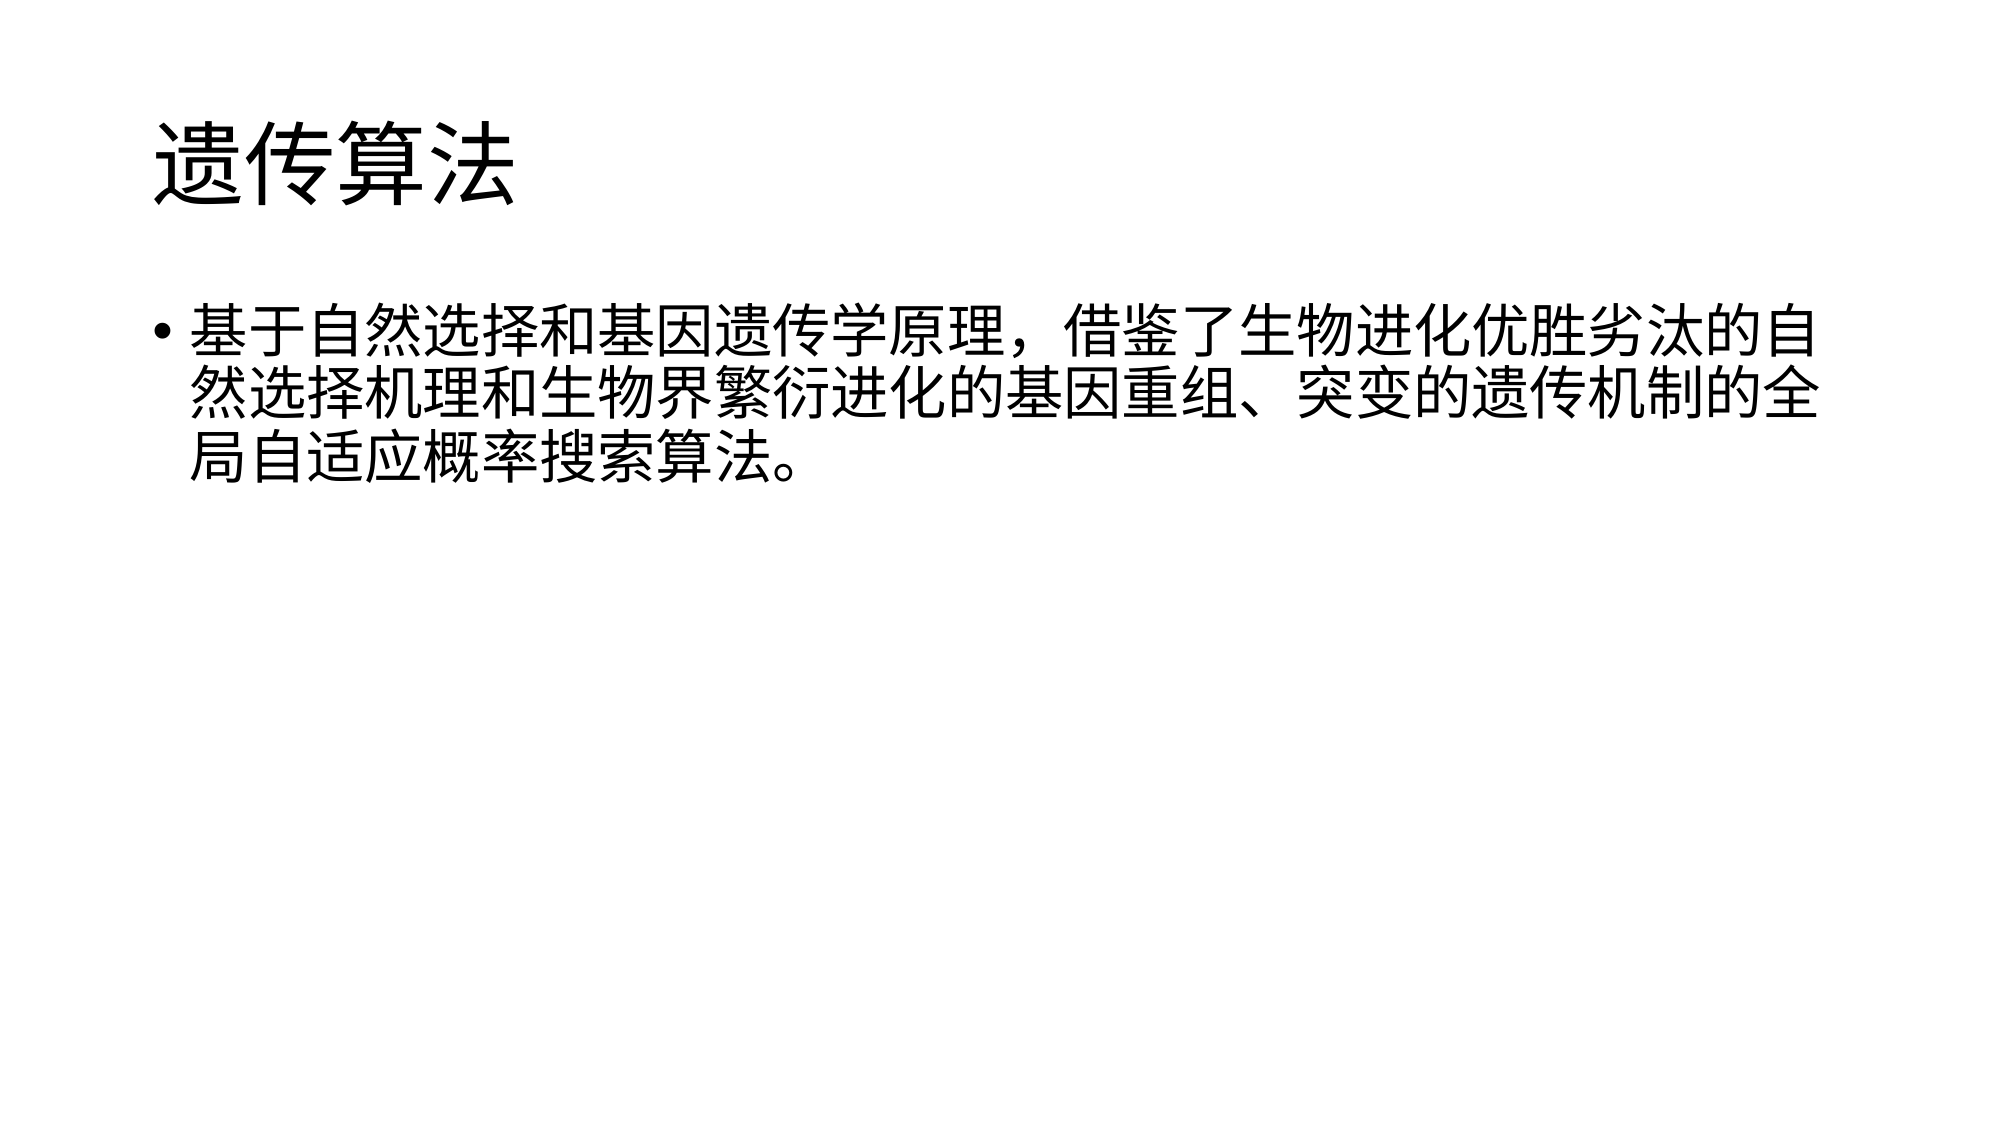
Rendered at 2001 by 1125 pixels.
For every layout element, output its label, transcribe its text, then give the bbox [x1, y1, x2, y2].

list 基于自然选择和基因遗传学原理，借鉴了生物进化优胜劣汰的自然选择机理和生物界繁衍进化的基因重组、突变的遗传机制的全局自适应概率搜索算法。 [137, 294, 1863, 1009]
title 遗传算法 [137, 59, 1863, 278]
